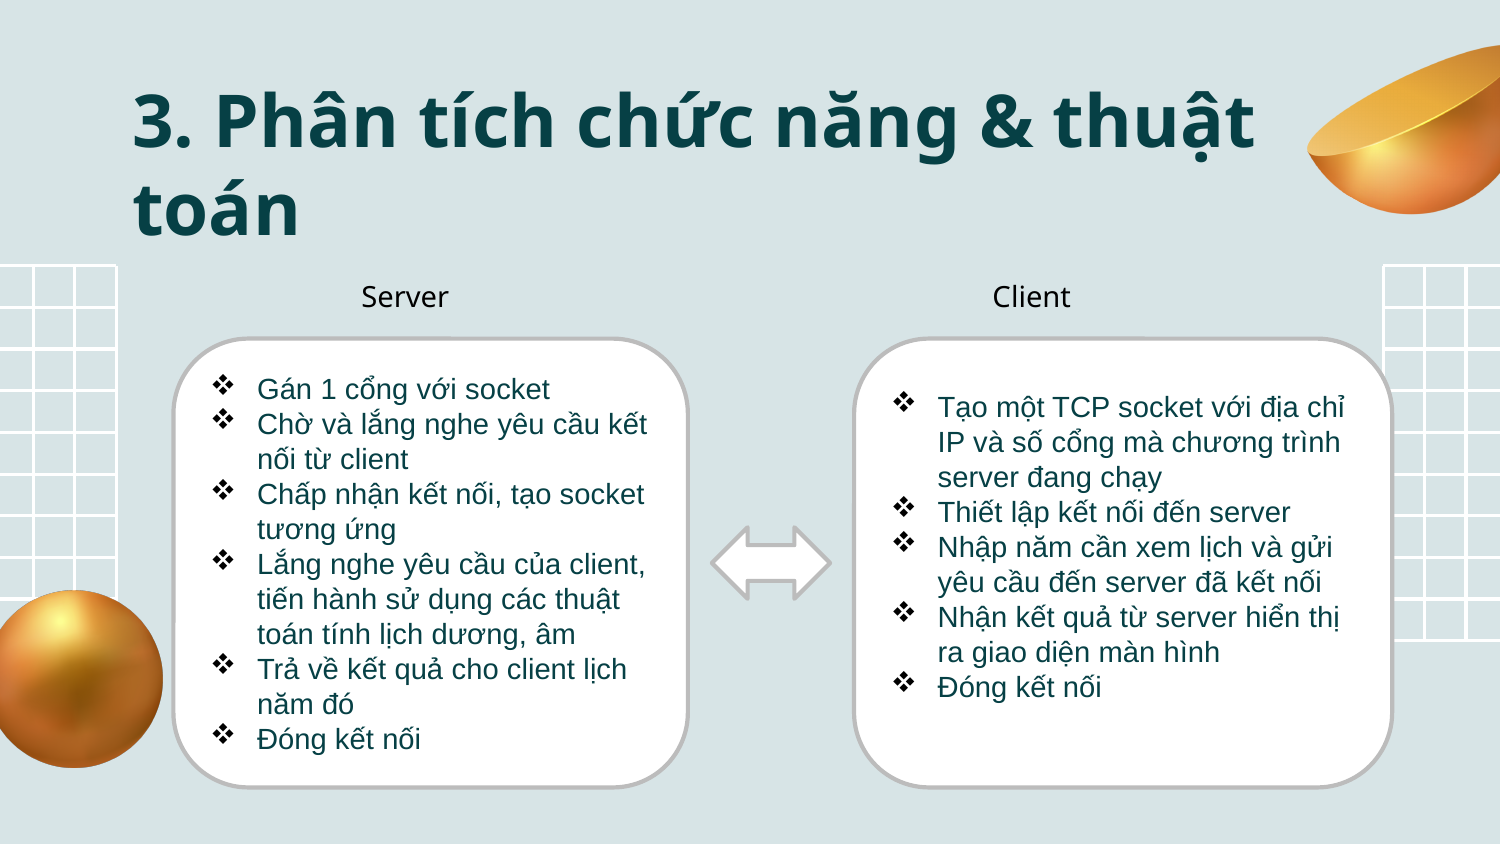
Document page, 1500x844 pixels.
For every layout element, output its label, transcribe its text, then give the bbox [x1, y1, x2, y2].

picture [1296, 0, 1500, 255]
text_box Server [346, 270, 464, 321]
text_box Tạo một TCP socket với địa chỉ IP và số cổng mà chương trình server đang chạy Thiết lập kết nối đến server Nhập năm cần xem lịch và gửi yêu cầu đến server đã kết nối Nhận kết quả từ server hiển thị ra giao diện màn hình Đóng kết nối [851, 336, 1395, 790]
text_box Gán 1 cổng với socket Chờ và lắng nghe yêu cầu kết nối từ client Chấp nhận kết nối, tạo socket tương ứng Lắng nghe yêu cầu của client, tiến hành sử dụng các thuật toán tính lịch dương, âm Trả về kết quả cho client lịch năm đó Đóng kết nối [171, 336, 690, 790]
picture [0, 590, 163, 768]
text_box Client [977, 270, 1086, 321]
text_box [709, 525, 833, 601]
title 3. Phân tích chức năng & thuật toán [116, 60, 1383, 165]
